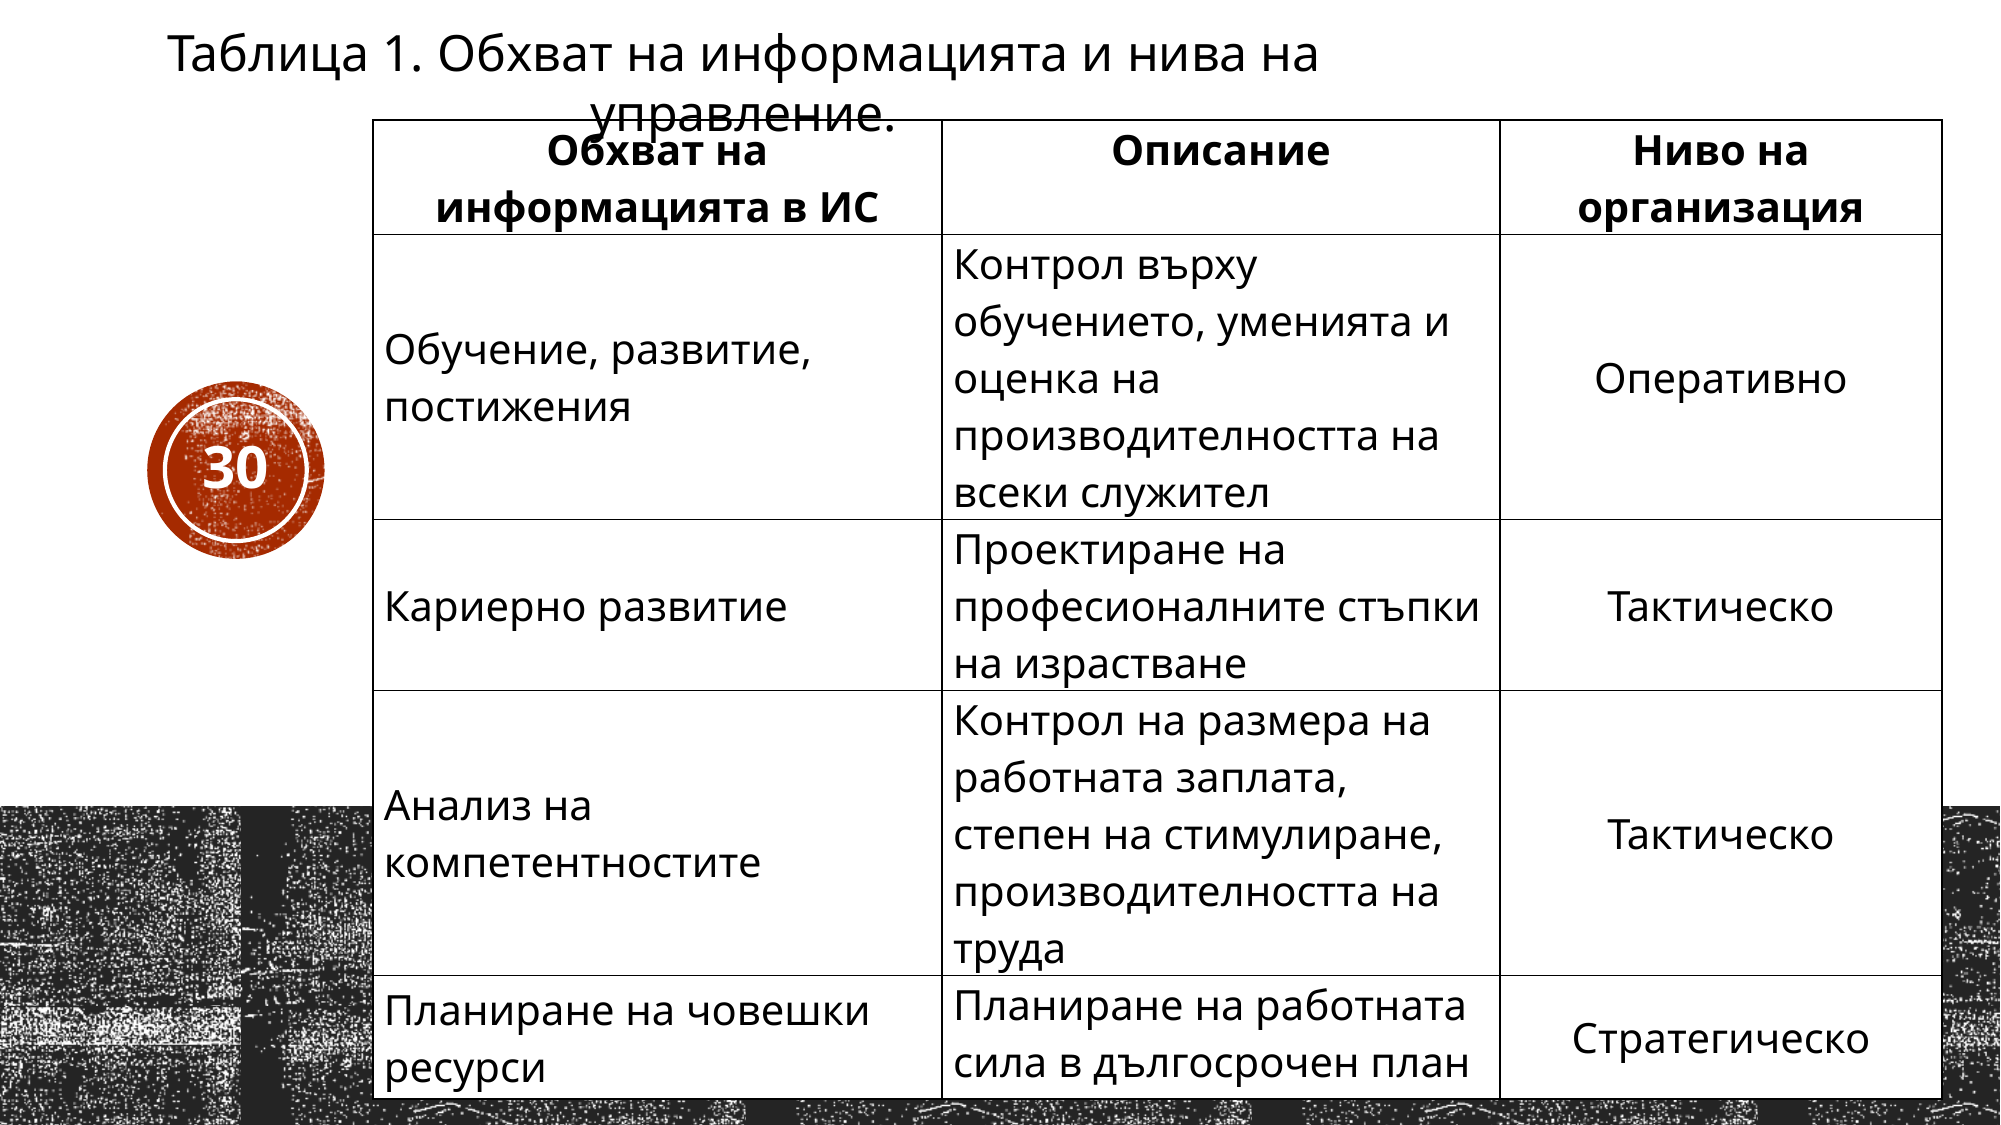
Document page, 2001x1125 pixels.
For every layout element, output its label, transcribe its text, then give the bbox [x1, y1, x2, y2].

table_cell Планиране на човешки ресурси [374, 976, 941, 1098]
slide_number 30 [138, 411, 334, 530]
table_cell Проектиране на професионалните стъпки на израстване [943, 520, 1499, 690]
table_cell Тактическо [1501, 520, 1941, 690]
table_cell Кариерно развитие [374, 520, 941, 690]
table_cell Контрол върху обучението, уменията и оценка на производителността на всеки служител [943, 235, 1499, 519]
table_cell Планиране на работната сила в дългосрочен план [943, 976, 1499, 1098]
table_cell Тактическо [1501, 691, 1941, 975]
table_cell Обучение, развитие, постижения [374, 235, 941, 519]
table_cell Анализ на компетентностите [374, 691, 941, 975]
table_header Ниво на организация [1501, 121, 1941, 234]
table_header Обхват на информацията в ИС [374, 149, 941, 234]
text_box Таблица 1. Обхват на информацията и нива на управление. [18, 14, 1470, 149]
table_header Описание [943, 121, 1499, 234]
table_cell Оперативно [1501, 235, 1941, 519]
table_cell Стратегическо [1501, 976, 1941, 1098]
table_cell Контрол на размера на работната заплата, степен на стимулиране, производителността на труда [943, 691, 1499, 975]
